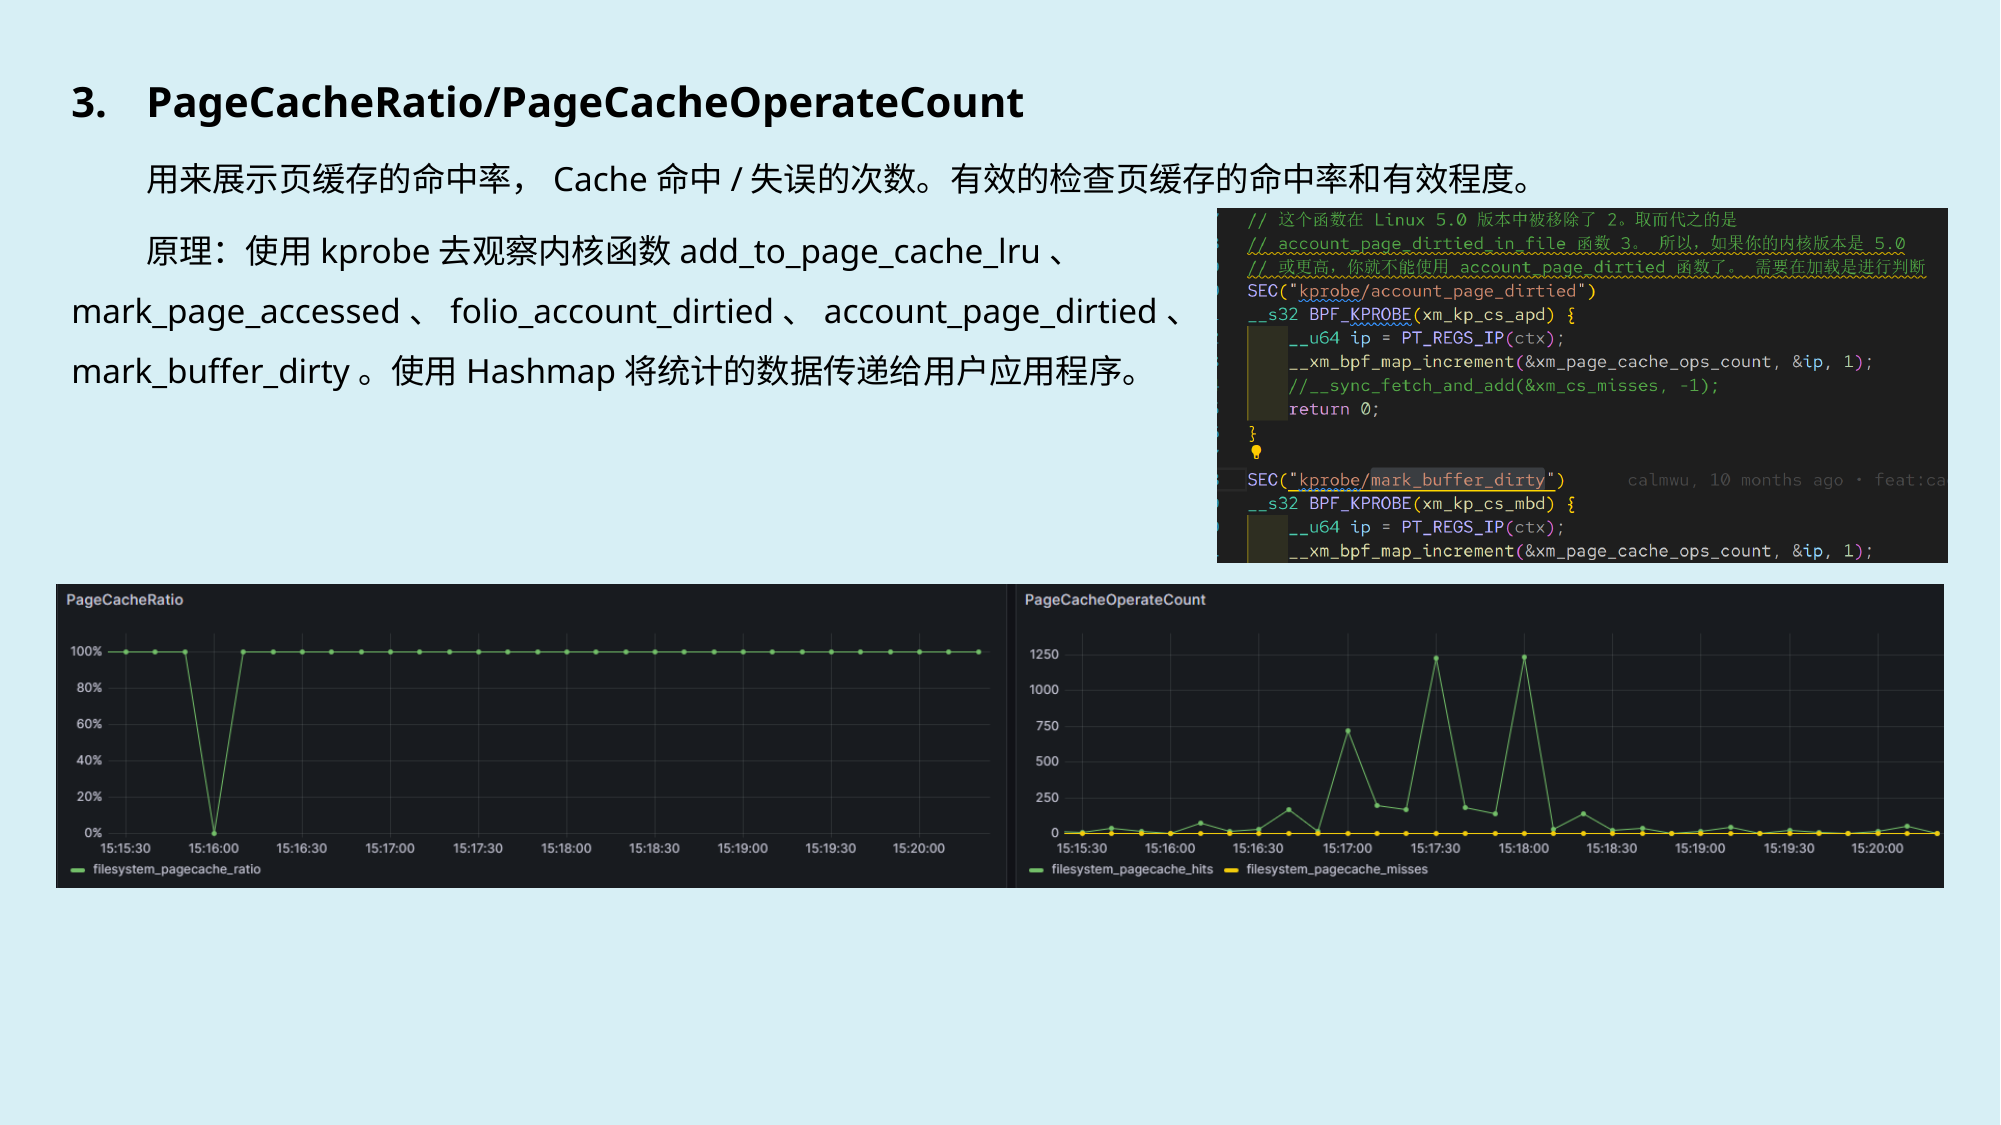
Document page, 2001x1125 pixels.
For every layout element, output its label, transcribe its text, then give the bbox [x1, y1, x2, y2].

picture [56, 584, 1944, 888]
list PageCacheRatio/PageCacheOperateCount 用来展示页缓存的命中率，Cache命中/失误的次数。有效的检查页缓存的命中率和有效程度。 原理：使用kprobe去观察内核函数add_to_page_cache_lru、 mark_page_accessed、folio_account_dirtied、account_page_dirtied、 mark_buffer_dirty。使用Hashmap将统计的数据传递给用户应用程序。 [56, 43, 1948, 991]
picture [1217, 208, 1948, 563]
